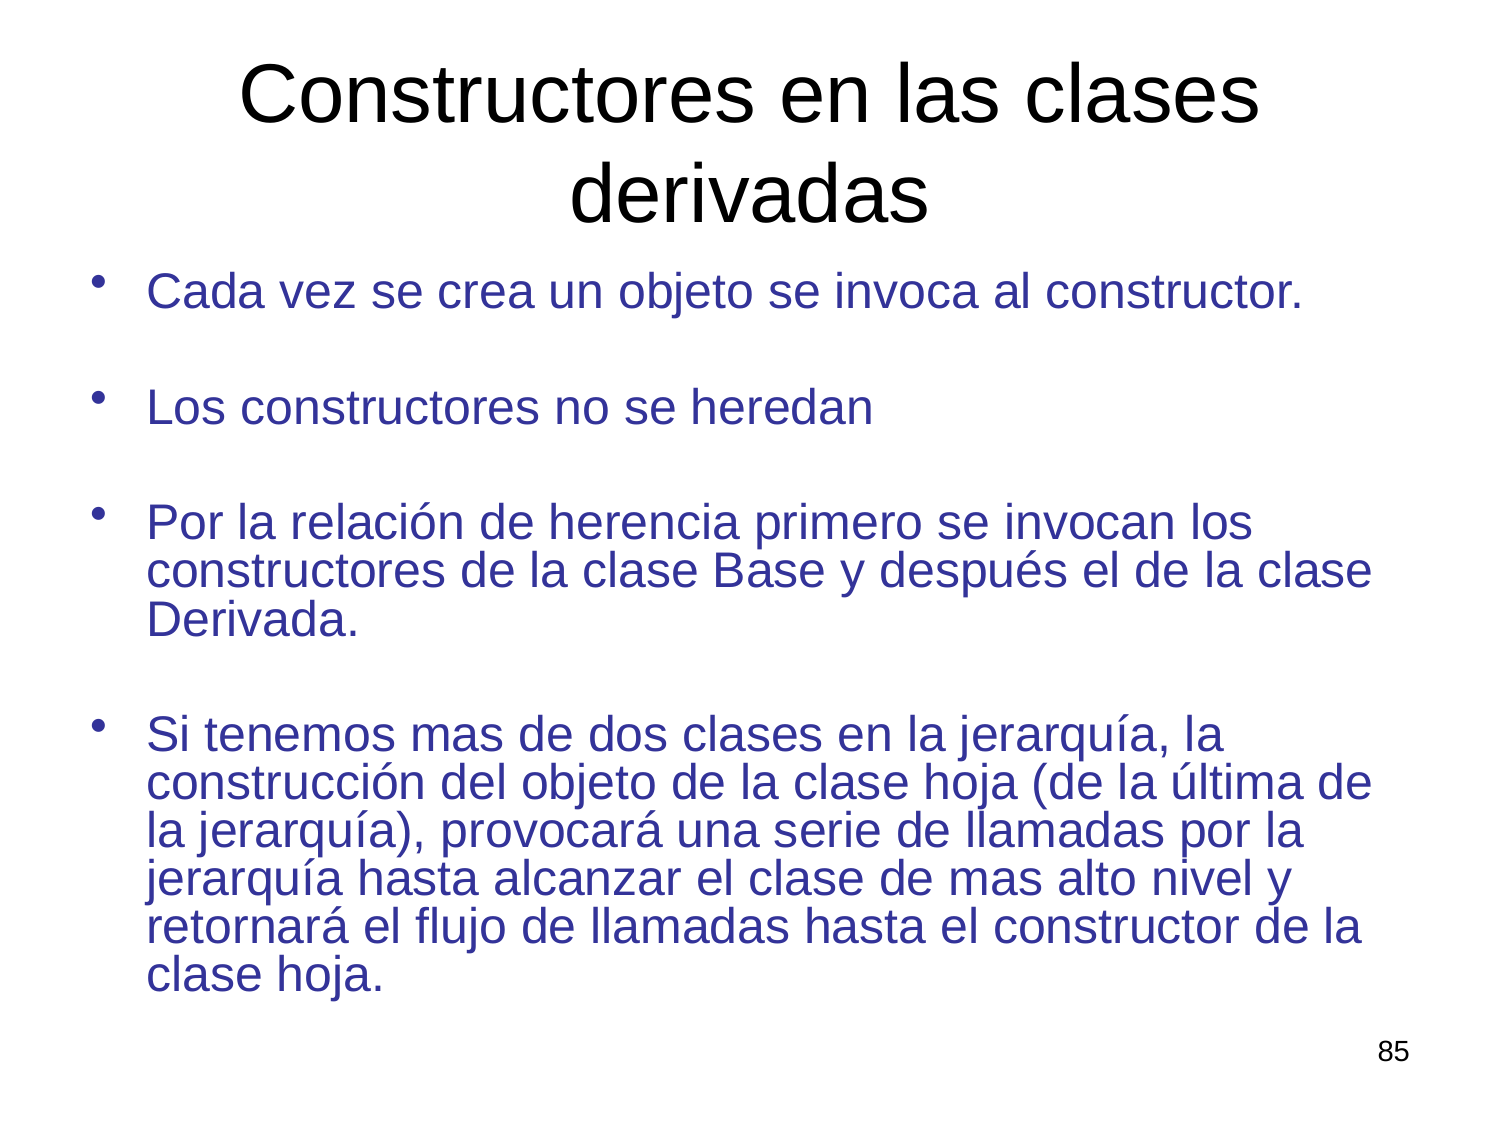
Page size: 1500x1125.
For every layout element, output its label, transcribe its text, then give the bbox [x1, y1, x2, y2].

title Constructores en las clases derivadas [74, 44, 1426, 233]
list Cada vez se crea un objeto se invoca al constructor. Los constructores no se heredan Por la relación de herencia primero se invocan los constructores de la clase Base y después el de la clase Derivada. Si tenemos mas de dos clases en la jerarquía, la construcción del objeto de la clase hoja (de la última de la jerarquía), provocará una serie de llamadas por la jerarquía hasta alcanzar el clase de mas alto nivel y retornará el flujo de llamadas hasta el constructor de la clase hoja. [74, 262, 1426, 1101]
